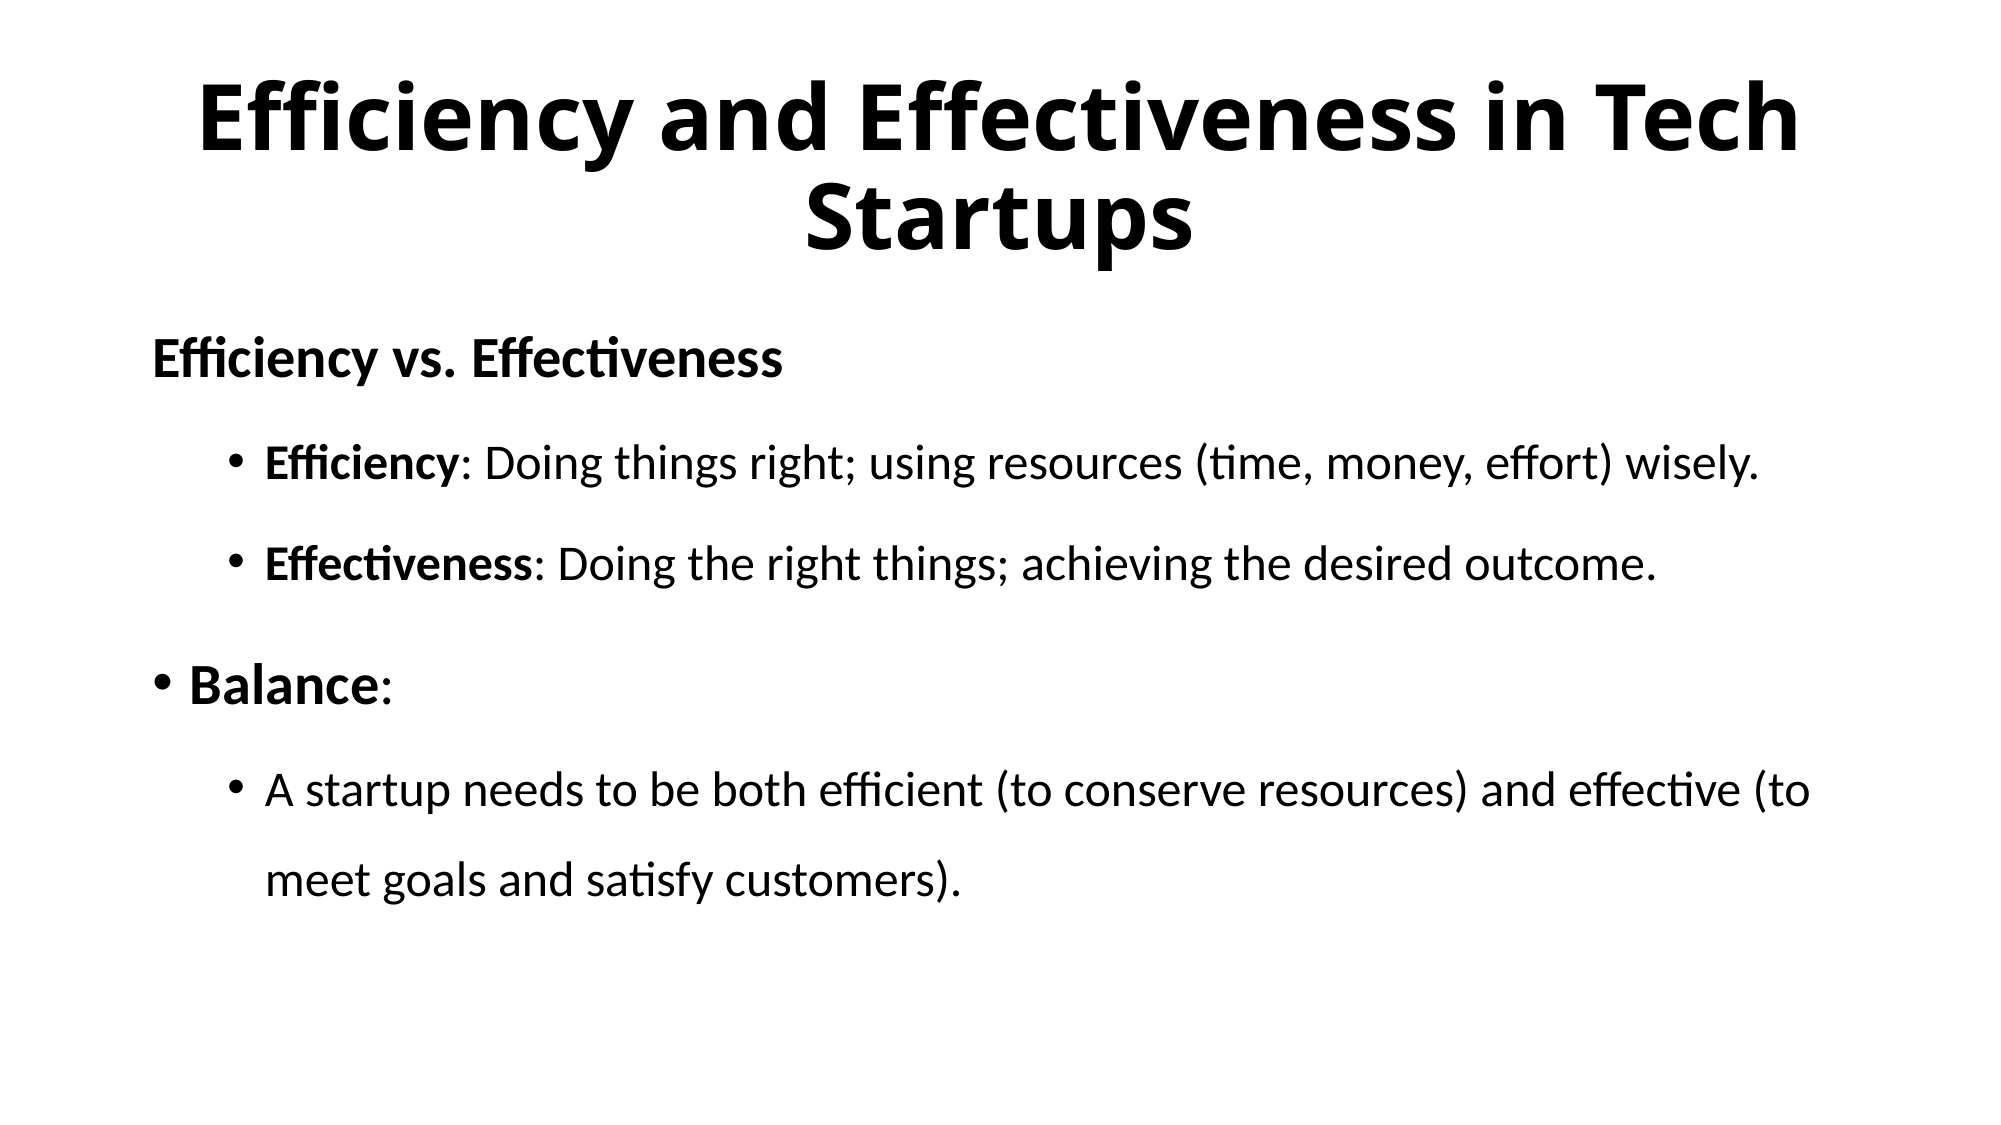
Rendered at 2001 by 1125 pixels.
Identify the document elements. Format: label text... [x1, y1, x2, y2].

title Efficiency and Effectiveness in Tech Startups [137, 63, 1863, 277]
list Efficiency vs. Effectiveness Efficiency: Doing things right; using resources (time, money, effort) wisely. Effectiveness: Doing the right things; achieving the desired outcome. Balance: A startup needs to be both efficient (to conserve resources) and effective (to meet goals and satisfy customers). [137, 277, 1863, 1014]
